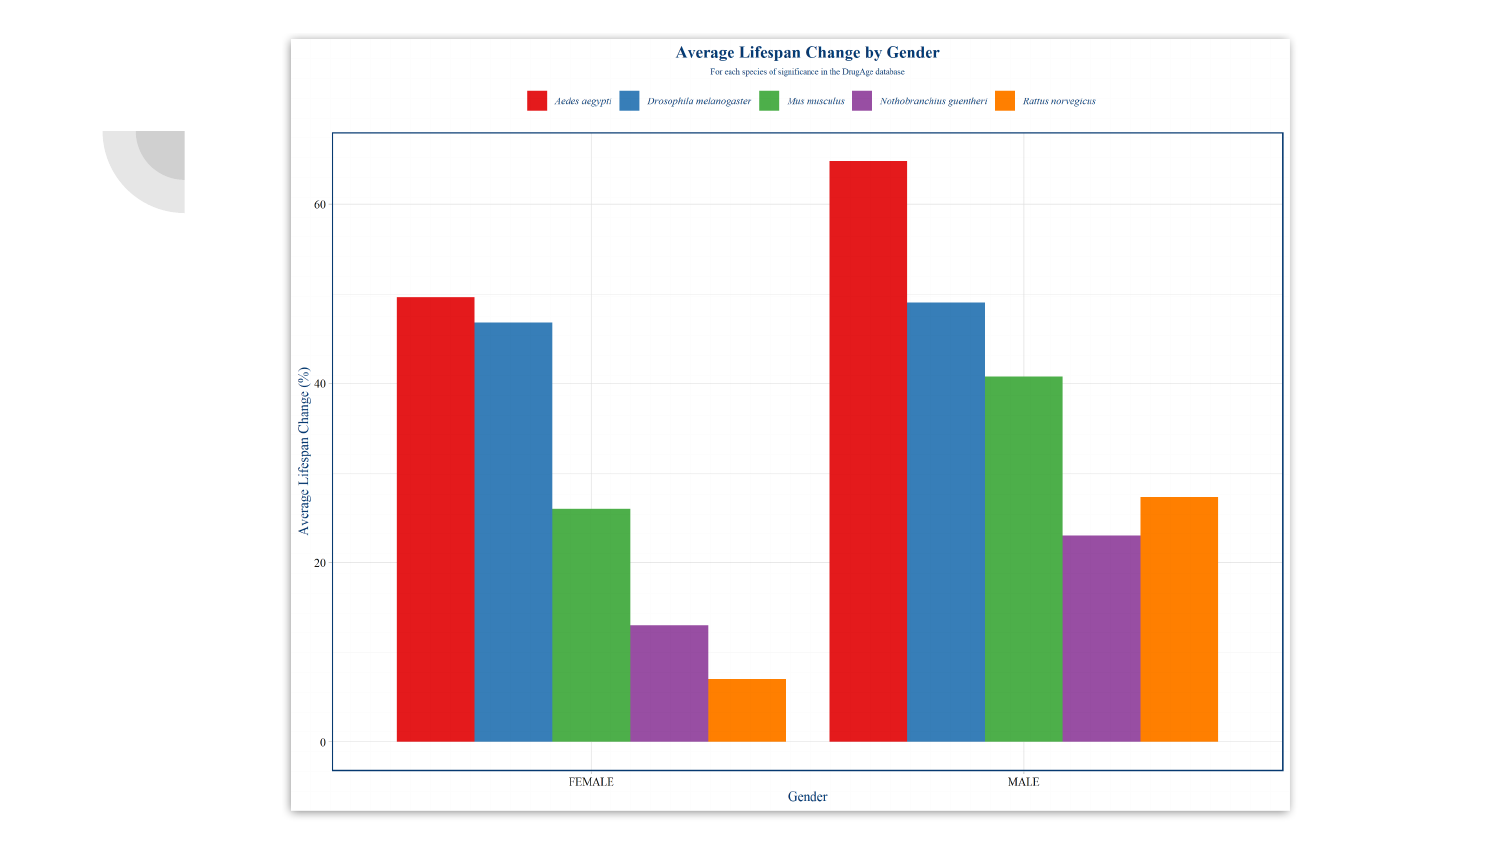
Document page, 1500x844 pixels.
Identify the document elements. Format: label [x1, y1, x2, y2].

picture [291, 39, 1290, 811]
